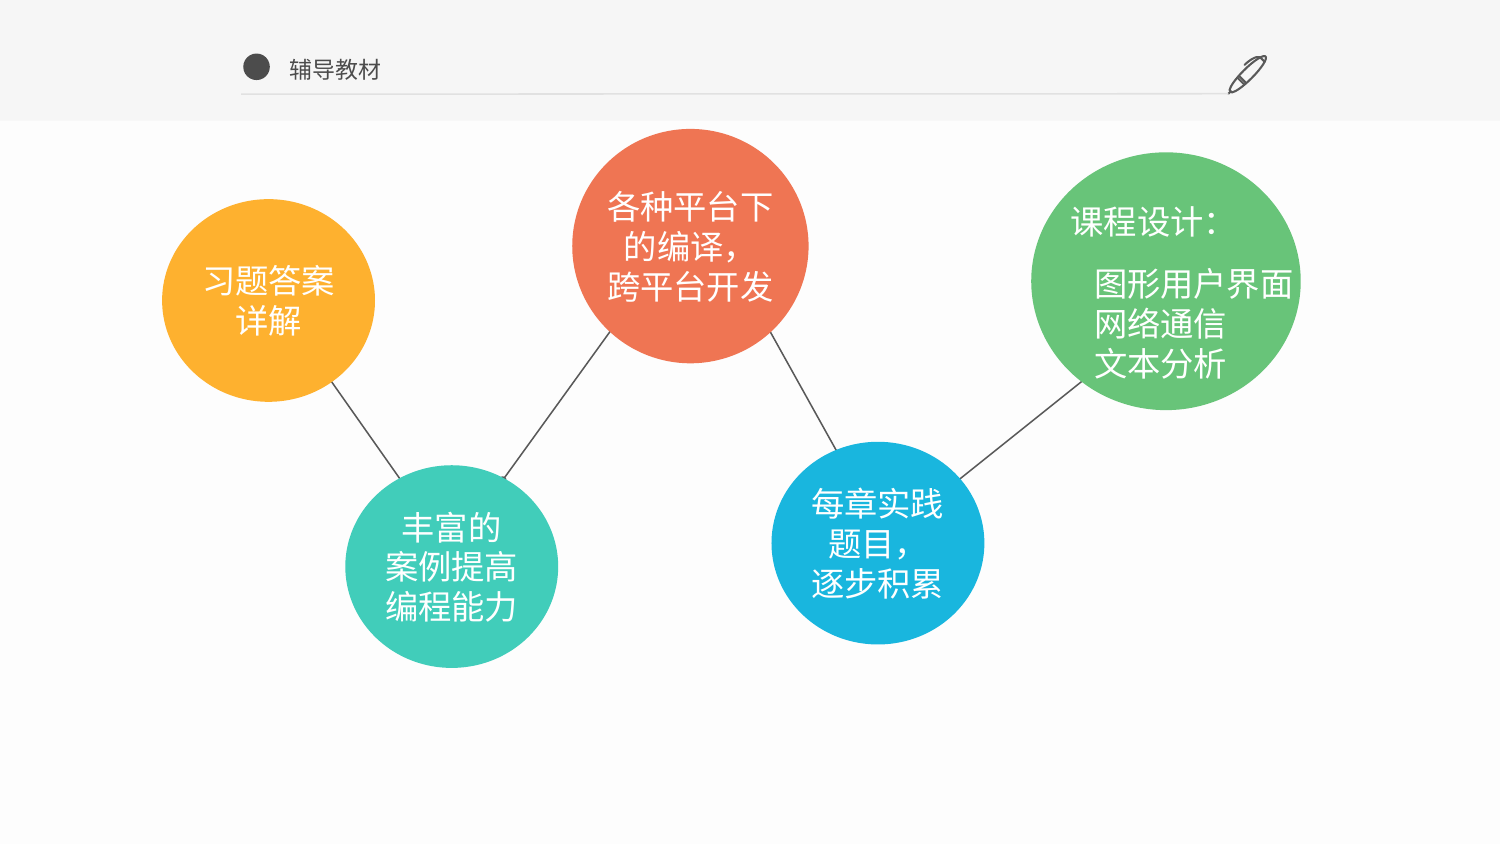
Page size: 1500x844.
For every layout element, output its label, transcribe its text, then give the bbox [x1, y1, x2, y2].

text_box [241, 51, 272, 83]
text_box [304, 401, 467, 516]
text_box 每章实践题目， 逐步积累 [769, 482, 987, 647]
text_box 课程设计： [1031, 150, 1301, 257]
text_box 图形用户界面 网络通信 文本分析 [996, 257, 1308, 429]
text_box 习题答案详解 [160, 197, 378, 404]
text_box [913, 374, 1091, 516]
text_box 辅导教材 [278, 49, 394, 89]
text_box 丰富的 案例提高编程能力 [343, 464, 561, 671]
text_box 各种平台下的编译， 跨平台开发 [570, 126, 811, 366]
text_box [1229, 56, 1266, 94]
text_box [479, 338, 644, 458]
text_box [717, 360, 918, 473]
